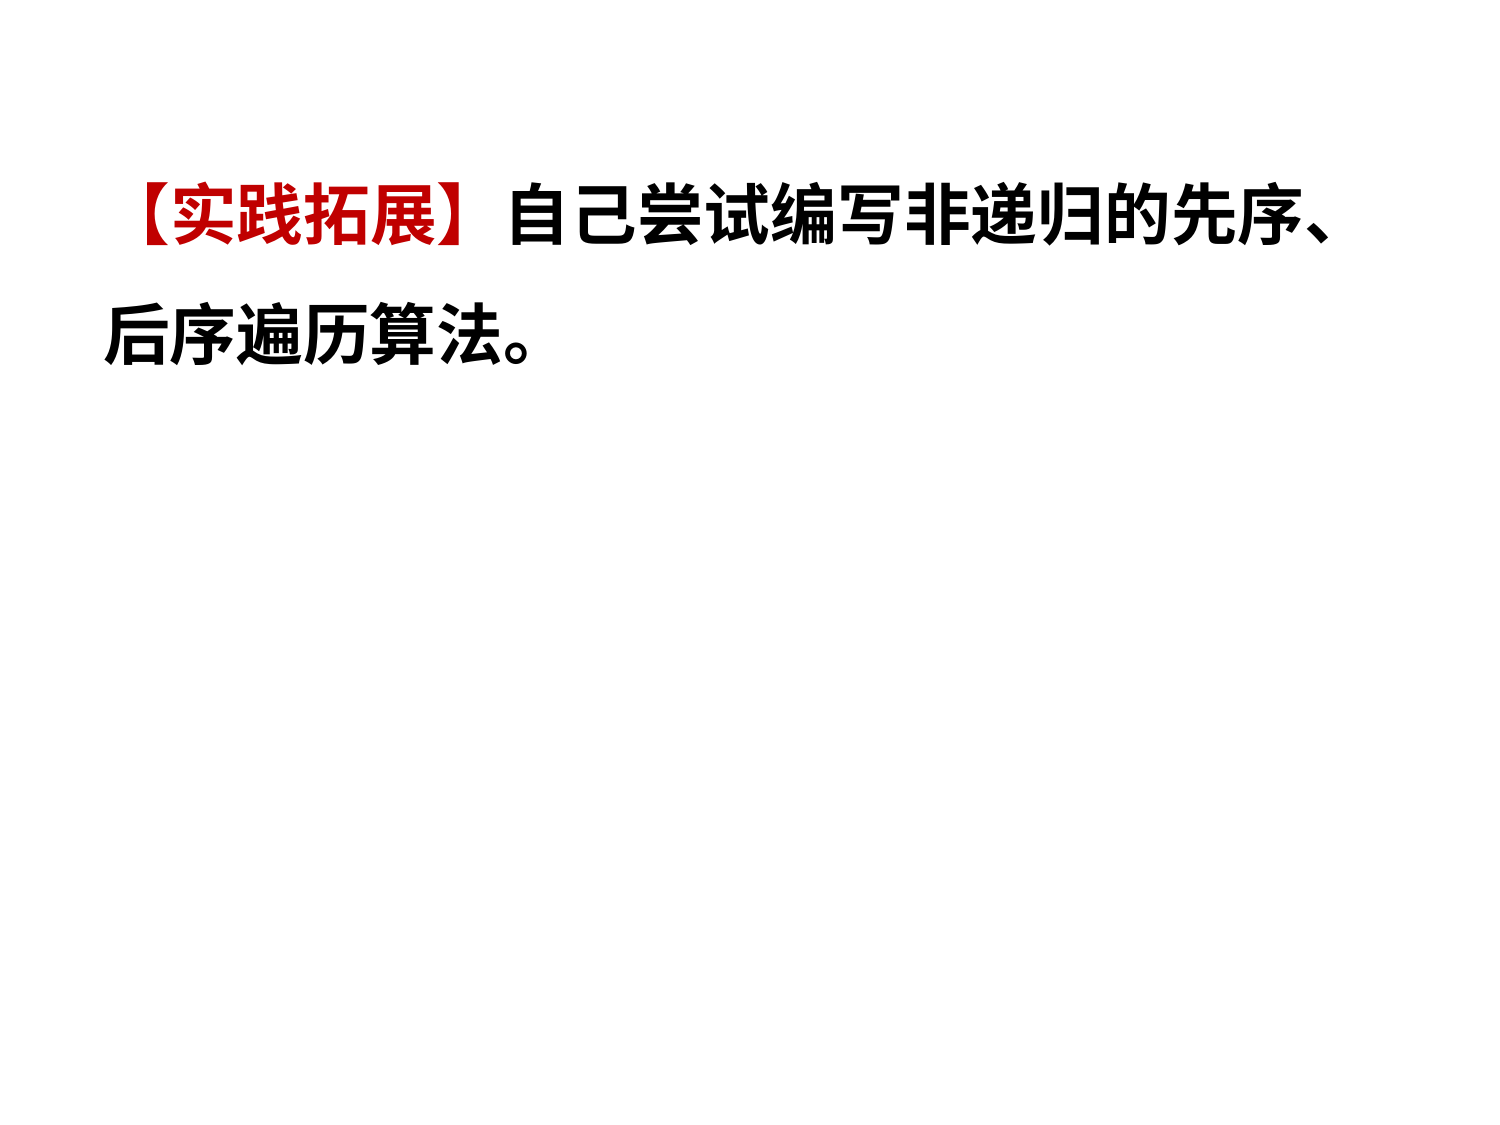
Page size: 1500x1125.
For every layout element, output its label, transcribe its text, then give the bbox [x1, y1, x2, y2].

text_box 【实践拓展】自己尝试编写非递归的先序、后序遍历算法。 [88, 125, 1400, 380]
